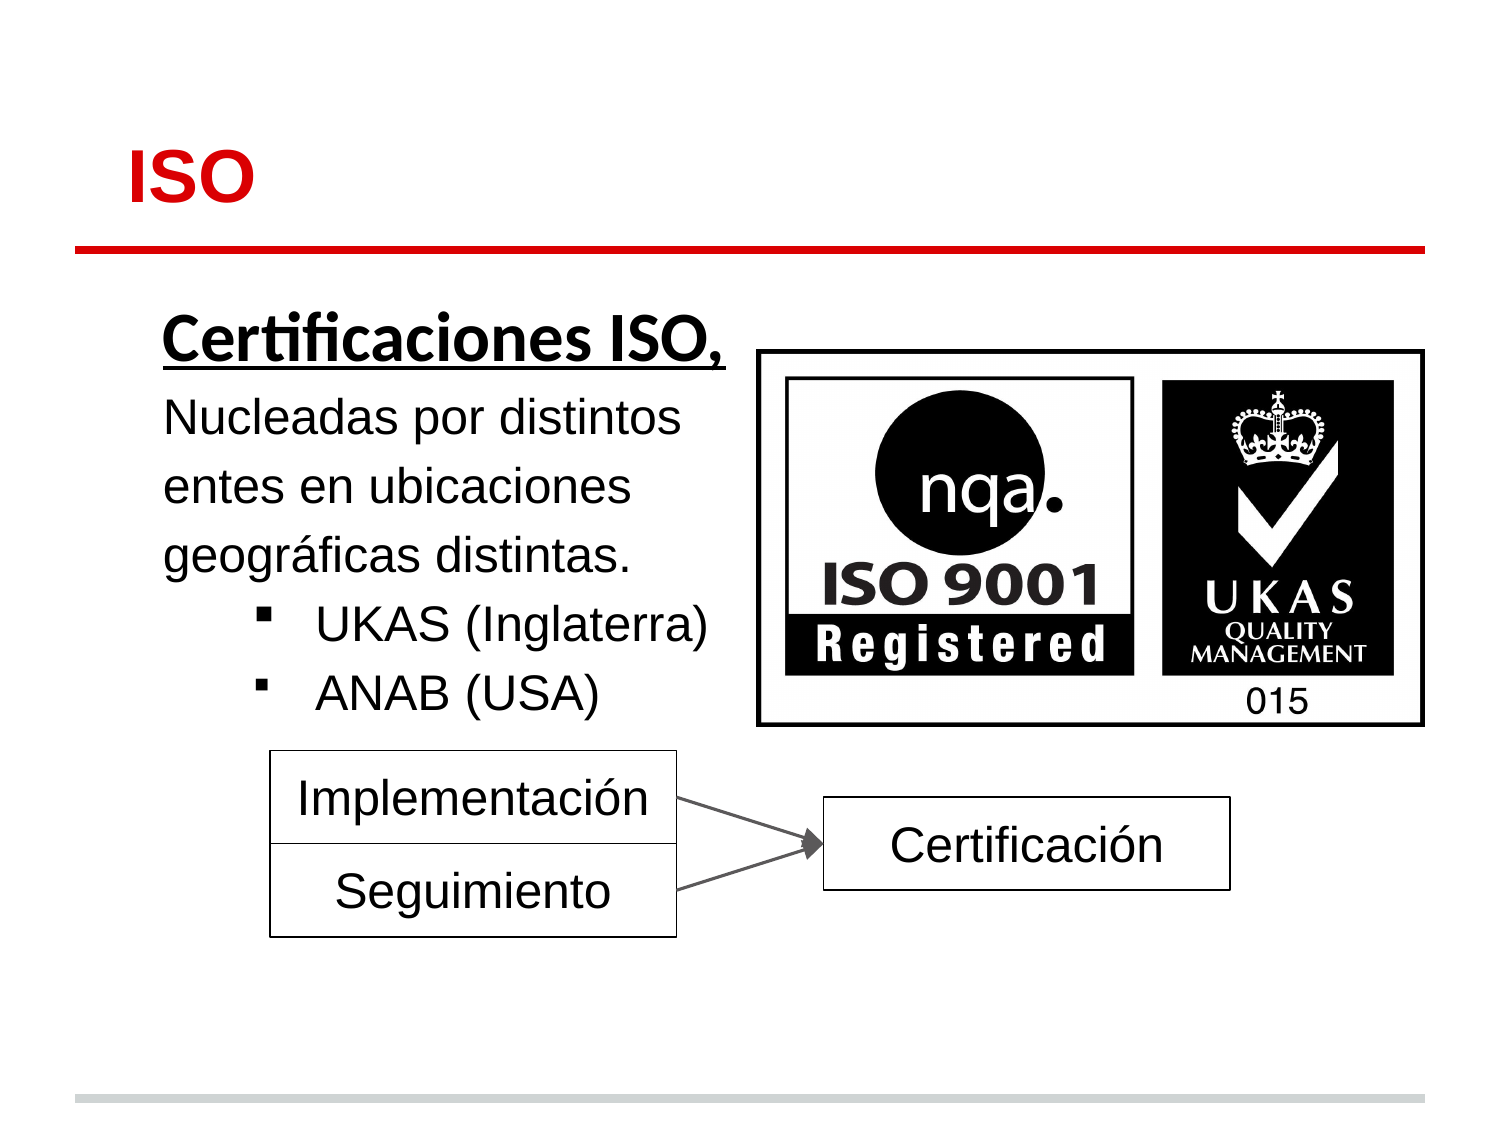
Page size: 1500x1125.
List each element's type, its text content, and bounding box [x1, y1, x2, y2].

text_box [676, 843, 824, 891]
title ISO [75, 45, 1425, 233]
text_box Certificación [825, 797, 1231, 891]
text_box [756, 349, 1425, 727]
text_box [676, 796, 824, 843]
text_box Implementación [269, 750, 677, 843]
list Certificaciones ISO, Nucleadas por distintos entes en ubicaciones geográficas distintas. UKAS (Inglaterra) ANAB (USA) [75, 262, 1425, 1078]
text_box Seguimiento [269, 843, 677, 937]
